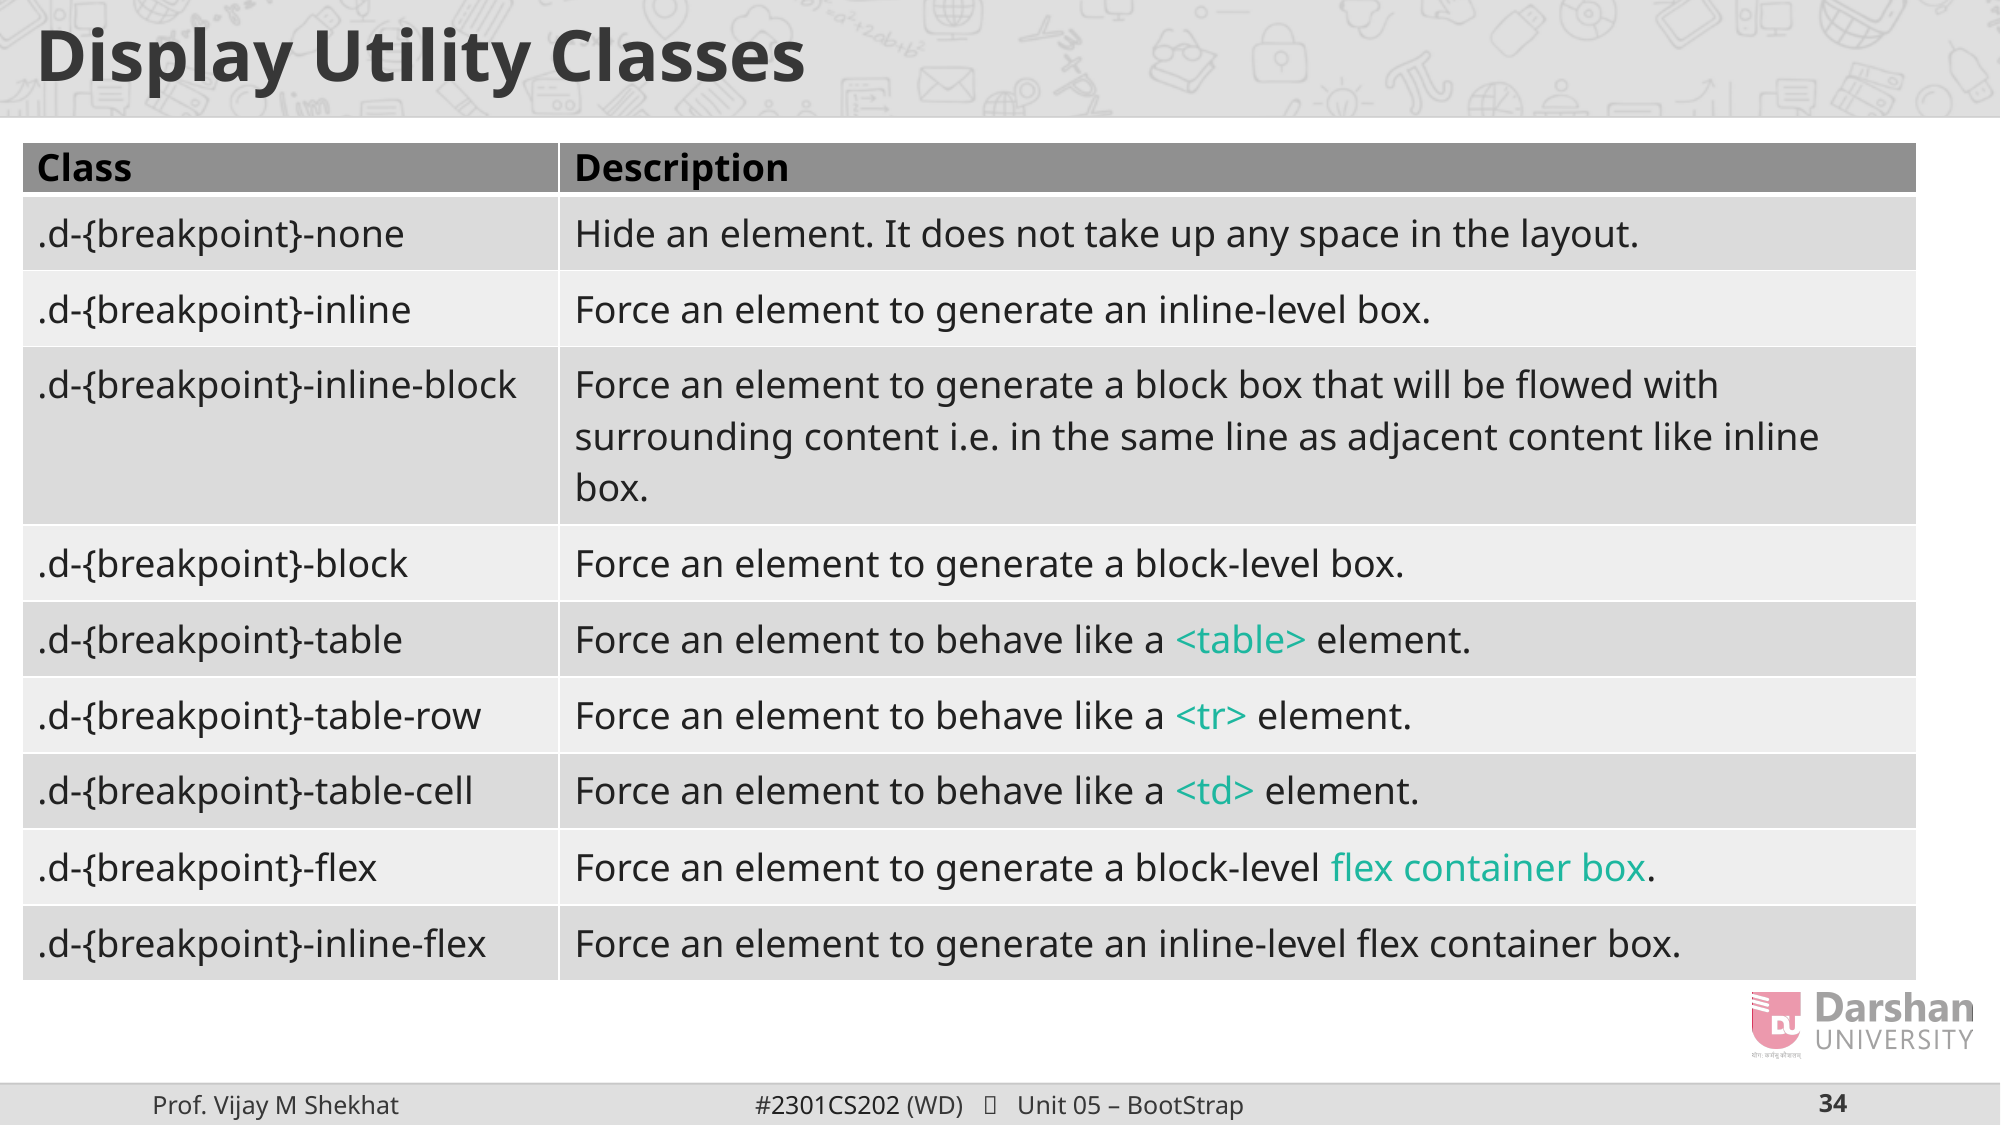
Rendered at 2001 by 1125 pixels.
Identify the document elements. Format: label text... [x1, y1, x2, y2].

table_cell .d-{breakpoint}-inline-flex [23, 906, 558, 980]
table_cell Force an element to generate an inline-level flex container box. [560, 906, 1916, 980]
table_cell Force an element to behave like a <table> element. [560, 602, 1916, 676]
table_cell Force an element to behave like a <tr> element. [560, 678, 1916, 752]
table_cell .d-{breakpoint}-table-row [23, 678, 558, 752]
table_cell Force an element to generate an inline-level box. [560, 271, 1916, 346]
table_cell .d-{breakpoint}-none [23, 197, 558, 270]
table_cell .d-{breakpoint}-inline [23, 271, 558, 346]
table_header Description [560, 143, 1916, 192]
table_cell Set the left and right padding of an element. [1752, 992, 1973, 1059]
table_cell Force an element to generate a block box that will be flowed with surrounding content i.e. in the same line as adjacent content like inline box. [560, 347, 1916, 524]
table_cell .d-{breakpoint}-block [23, 526, 558, 600]
table_cell .d-{breakpoint}-inline-block [23, 347, 558, 524]
title Display Utility Classes [0, 0, 2000, 117]
table_cell Hide an element. It does not take up any space in the layout. [560, 197, 1916, 270]
table_cell Force an element to generate a block-level box. [560, 526, 1916, 600]
table_cell Force an element to behave like a <td> element. [560, 754, 1916, 828]
table_cell .d-{breakpoint}-table [23, 602, 558, 676]
table_cell .d-{breakpoint}-flex [23, 830, 558, 904]
table_header Class [23, 143, 558, 192]
table_cell .d-{breakpoint}-table-cell [23, 754, 558, 828]
table_cell Force an element to generate a block-level flex container box. [560, 830, 1916, 904]
